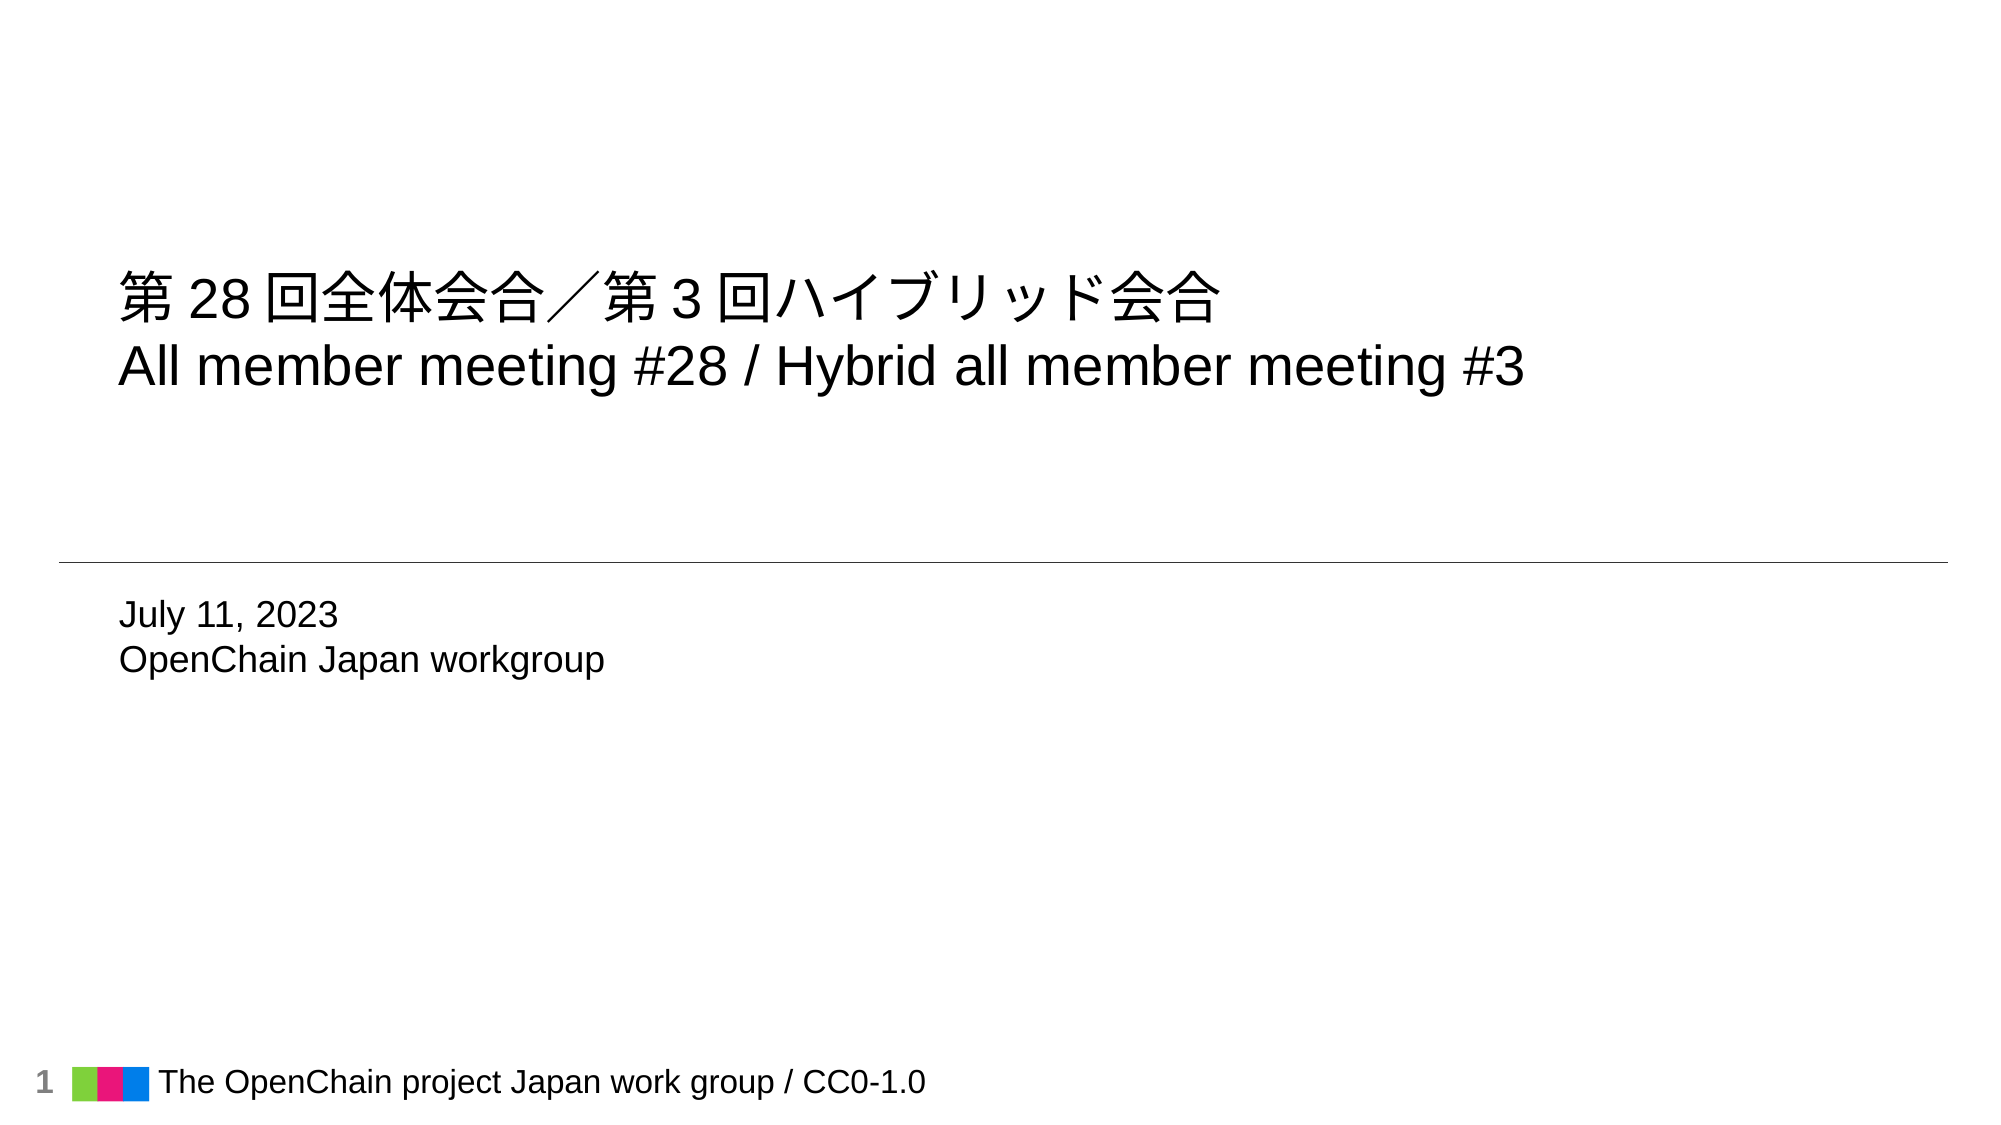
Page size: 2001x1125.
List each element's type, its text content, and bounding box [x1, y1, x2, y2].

title 第28回全体会合／第3回ハイブリッド会合 All member meeting #28 / Hybrid all member meeting #3 [114, 295, 1886, 532]
subtitle July 11, 2023 OpenChain Japan workgroup [114, 589, 1886, 768]
